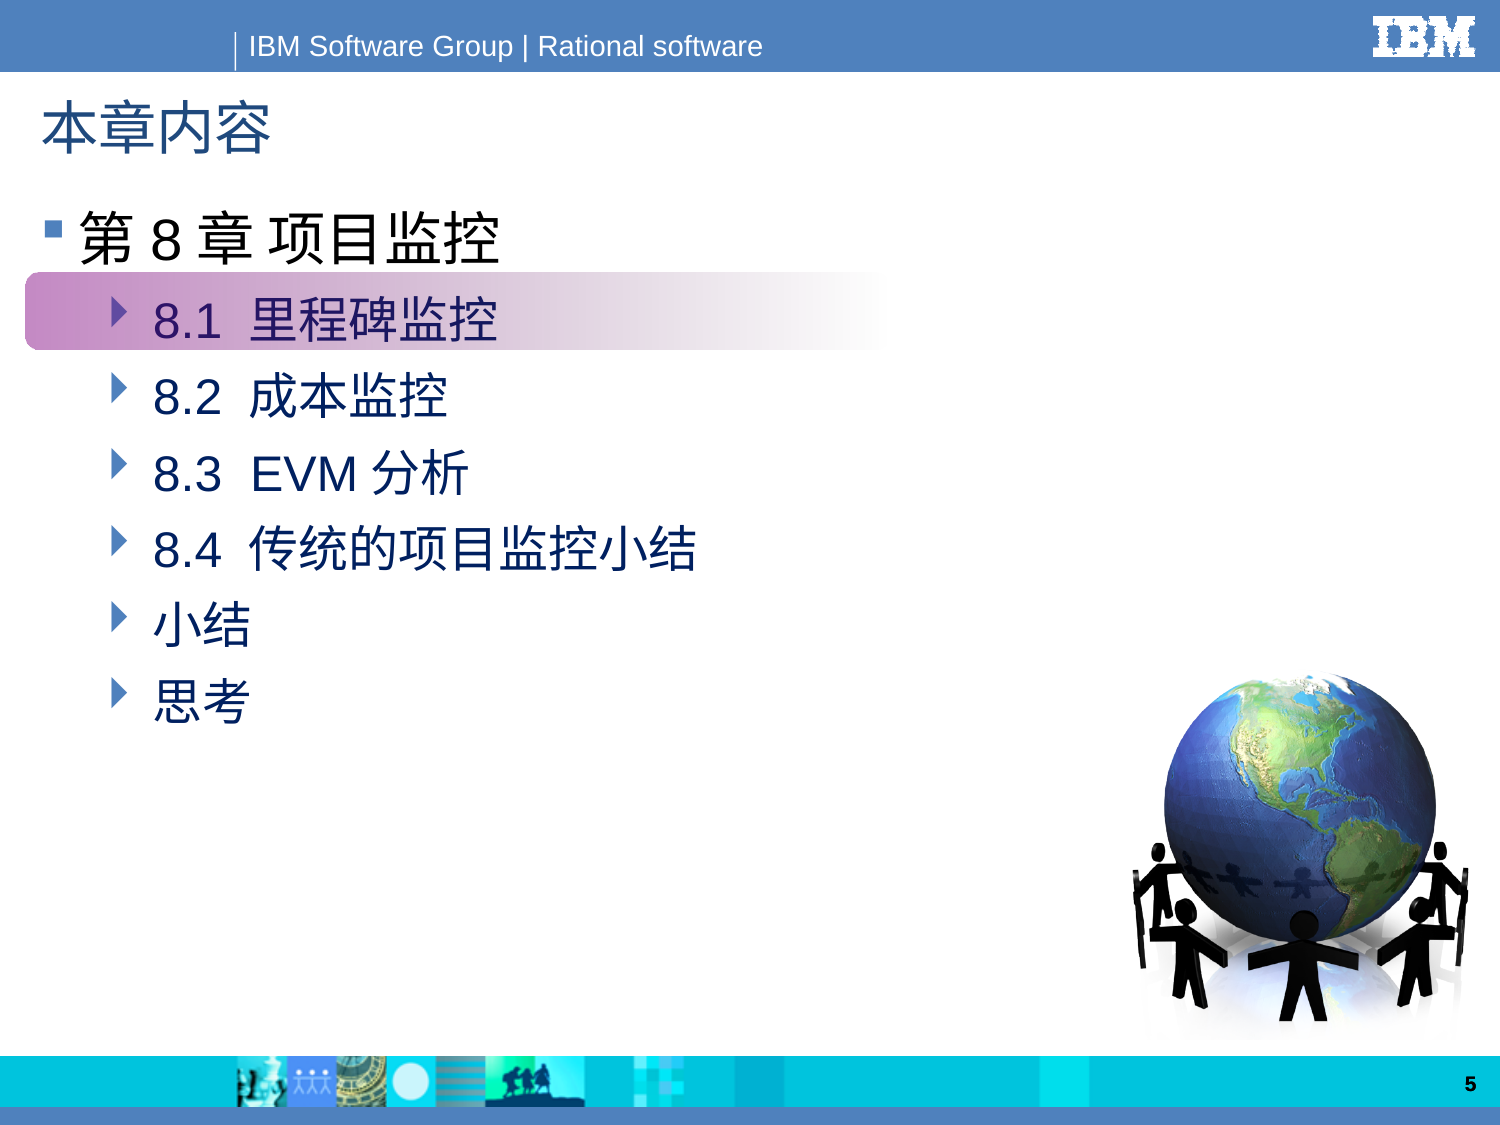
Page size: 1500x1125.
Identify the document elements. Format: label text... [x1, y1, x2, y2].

list 第8章 项目监控 8.1 里程碑监控 8.2 成本监控 8.3 EVM分析 8.4 传统的项目监控小结 小结 思考 [25, 187, 1477, 1042]
picture [1132, 669, 1469, 1040]
text_box 5 [1366, 1071, 1477, 1097]
title 本章内容 [25, 91, 1477, 171]
picture [0, 1056, 1500, 1107]
text_box [25, 272, 890, 350]
